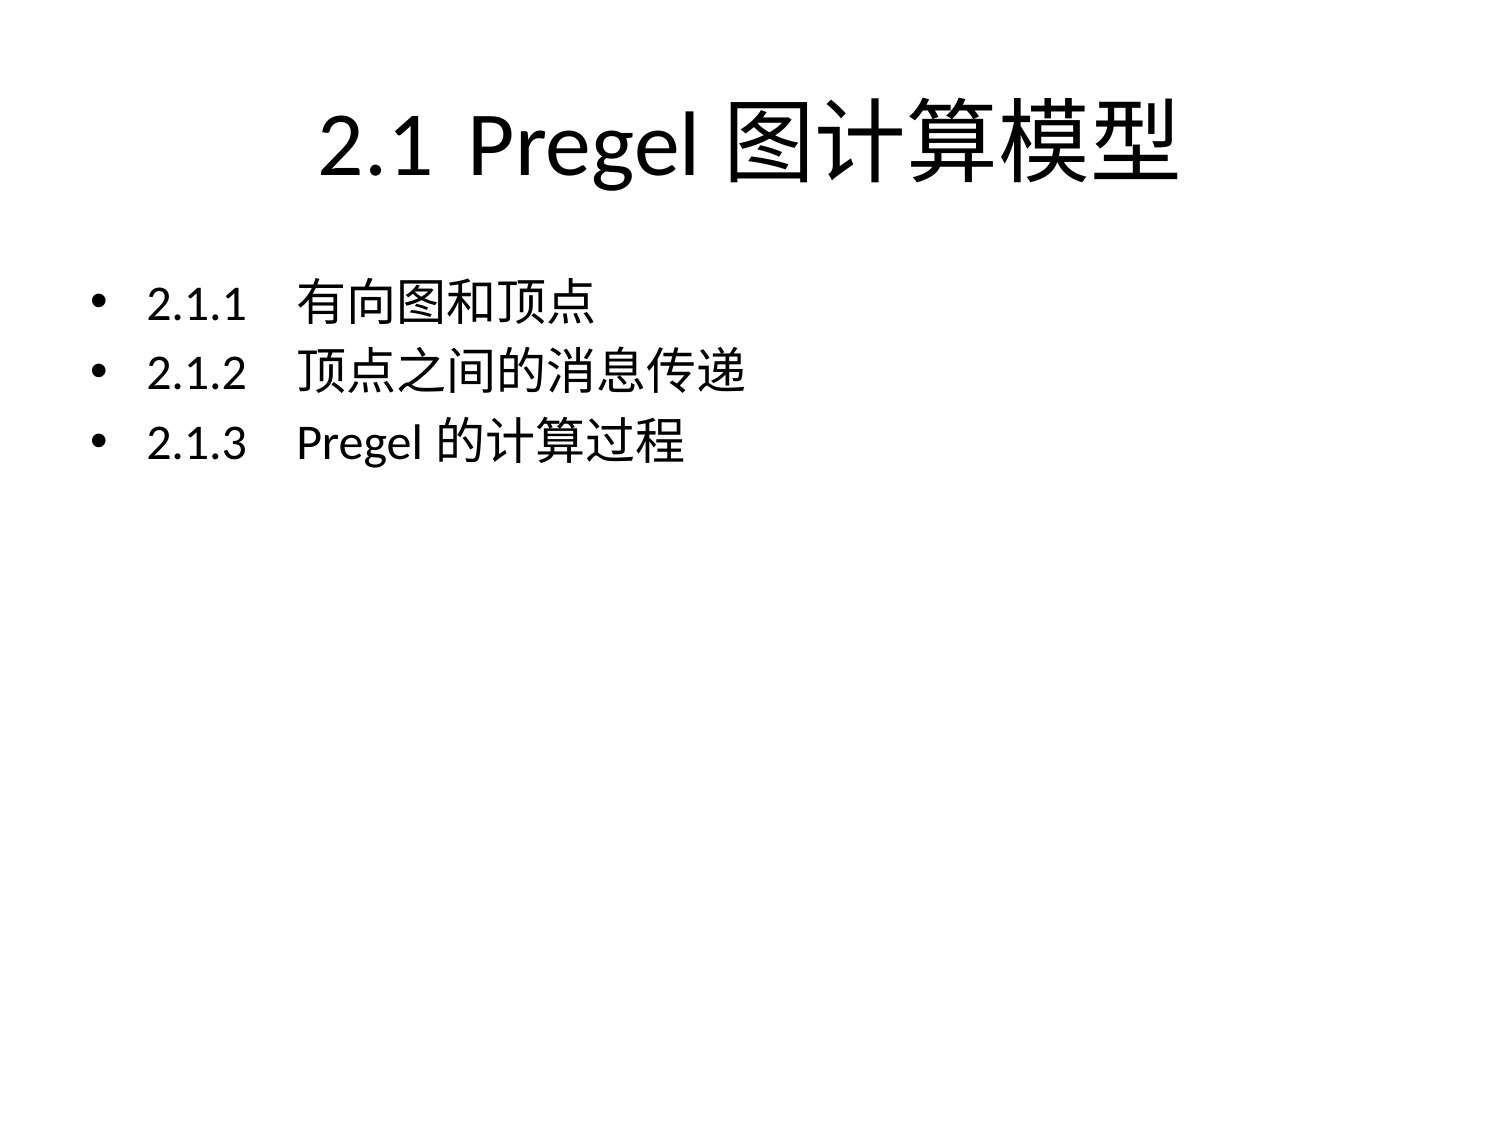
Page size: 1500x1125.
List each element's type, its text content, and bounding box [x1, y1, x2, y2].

title 2.1 Pregel图计算模型 [75, 45, 1425, 233]
list 2.1.1 有向图和顶点 2.1.2 顶点之间的消息传递 2.1.3 Pregel的计算过程 [75, 262, 1425, 1005]
